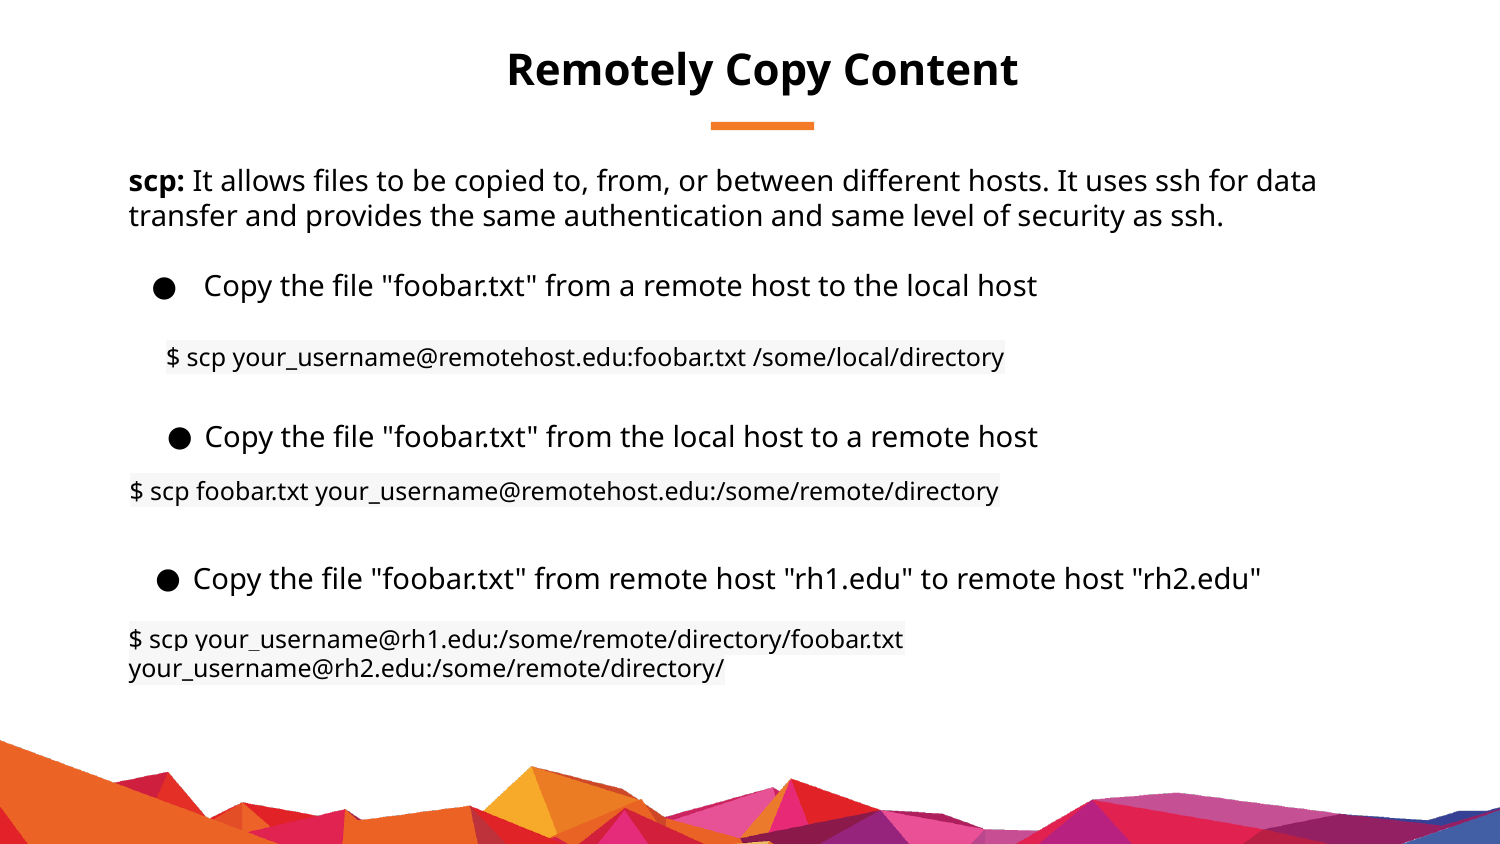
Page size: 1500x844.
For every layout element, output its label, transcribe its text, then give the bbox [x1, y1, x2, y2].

table_header $ scp your_username@remotehost.edu:foobar.txt /some/local/directory [114, 314, 1269, 389]
list scp: It allows files to be copied to, from, or between different hosts. It uses ssh for data transfer and provides the same authentication and same level of security as ssh. Copy the file "foobar.txt" from a remote host to the local host [113, 147, 1441, 314]
text_box Copy the file "foobar.txt" from the local host to a remote host [114, 402, 1386, 463]
title Remotely Copy Content [94, 26, 1431, 97]
picture [0, 740, 1500, 844]
text_box $ scp your_username@rh1.edu:/some/remote/directory/foobar.txt your_username@rh2.edu:/some/remote/directory/ [113, 617, 1486, 689]
text_box Copy the file "foobar.txt" from remote host "rh1.edu" to remote host "rh2.edu" [102, 539, 1280, 600]
text_box $ scp foobar.txt your_username@remotehost.edu:/some/remote/directory [114, 440, 1255, 539]
